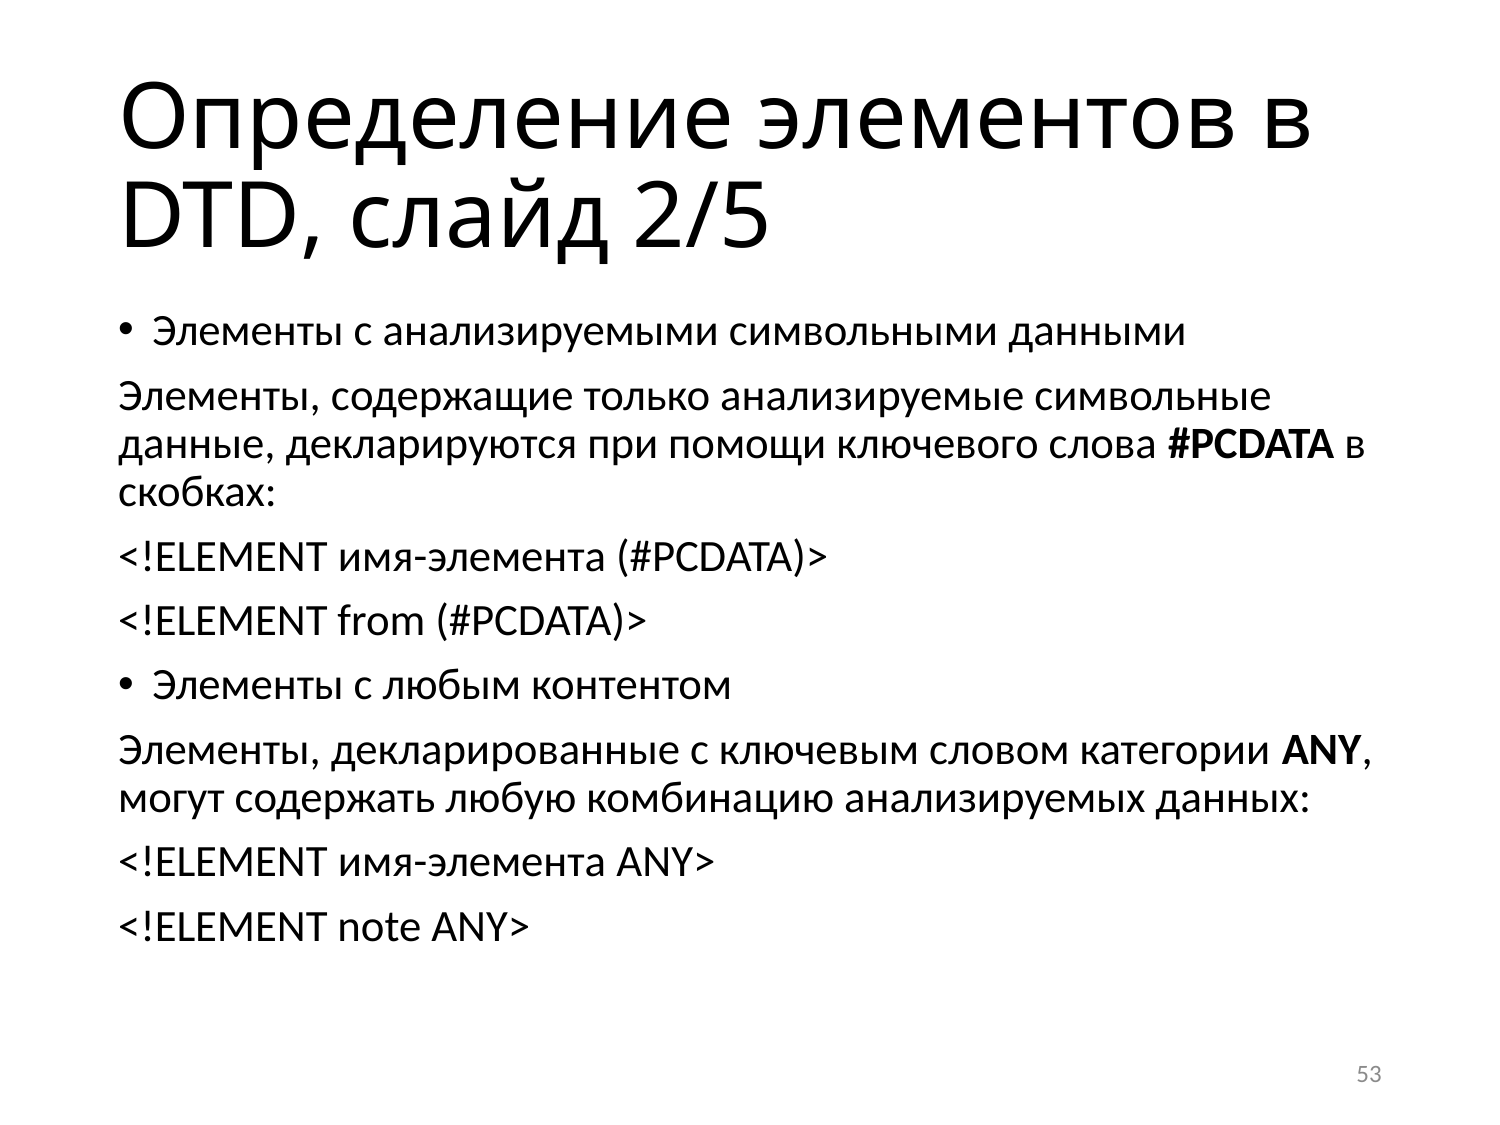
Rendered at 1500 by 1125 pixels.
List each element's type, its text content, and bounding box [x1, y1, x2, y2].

slide_number 53 [1059, 1042, 1397, 1103]
list Элементы с анализируемыми символьными данными Элементы, содержащие только анализируемые символьные данные, декларируются при помощи ключевого слова #PCDATA в скобках: <!ELEMENT имя-элемента (#PCDATA)> <!ELEMENT from (#PCDATA)> Элементы с любым контентом Элементы, декларированные с ключевым словом категории ANY, могут содержать любую комбинацию анализируемых данных: <!ELEMENT имя-элемента ANY> <!ELEMENT note ANY> [103, 299, 1397, 1014]
title Определение элементов в DTD, слайд 2/5 [103, 59, 1397, 278]
